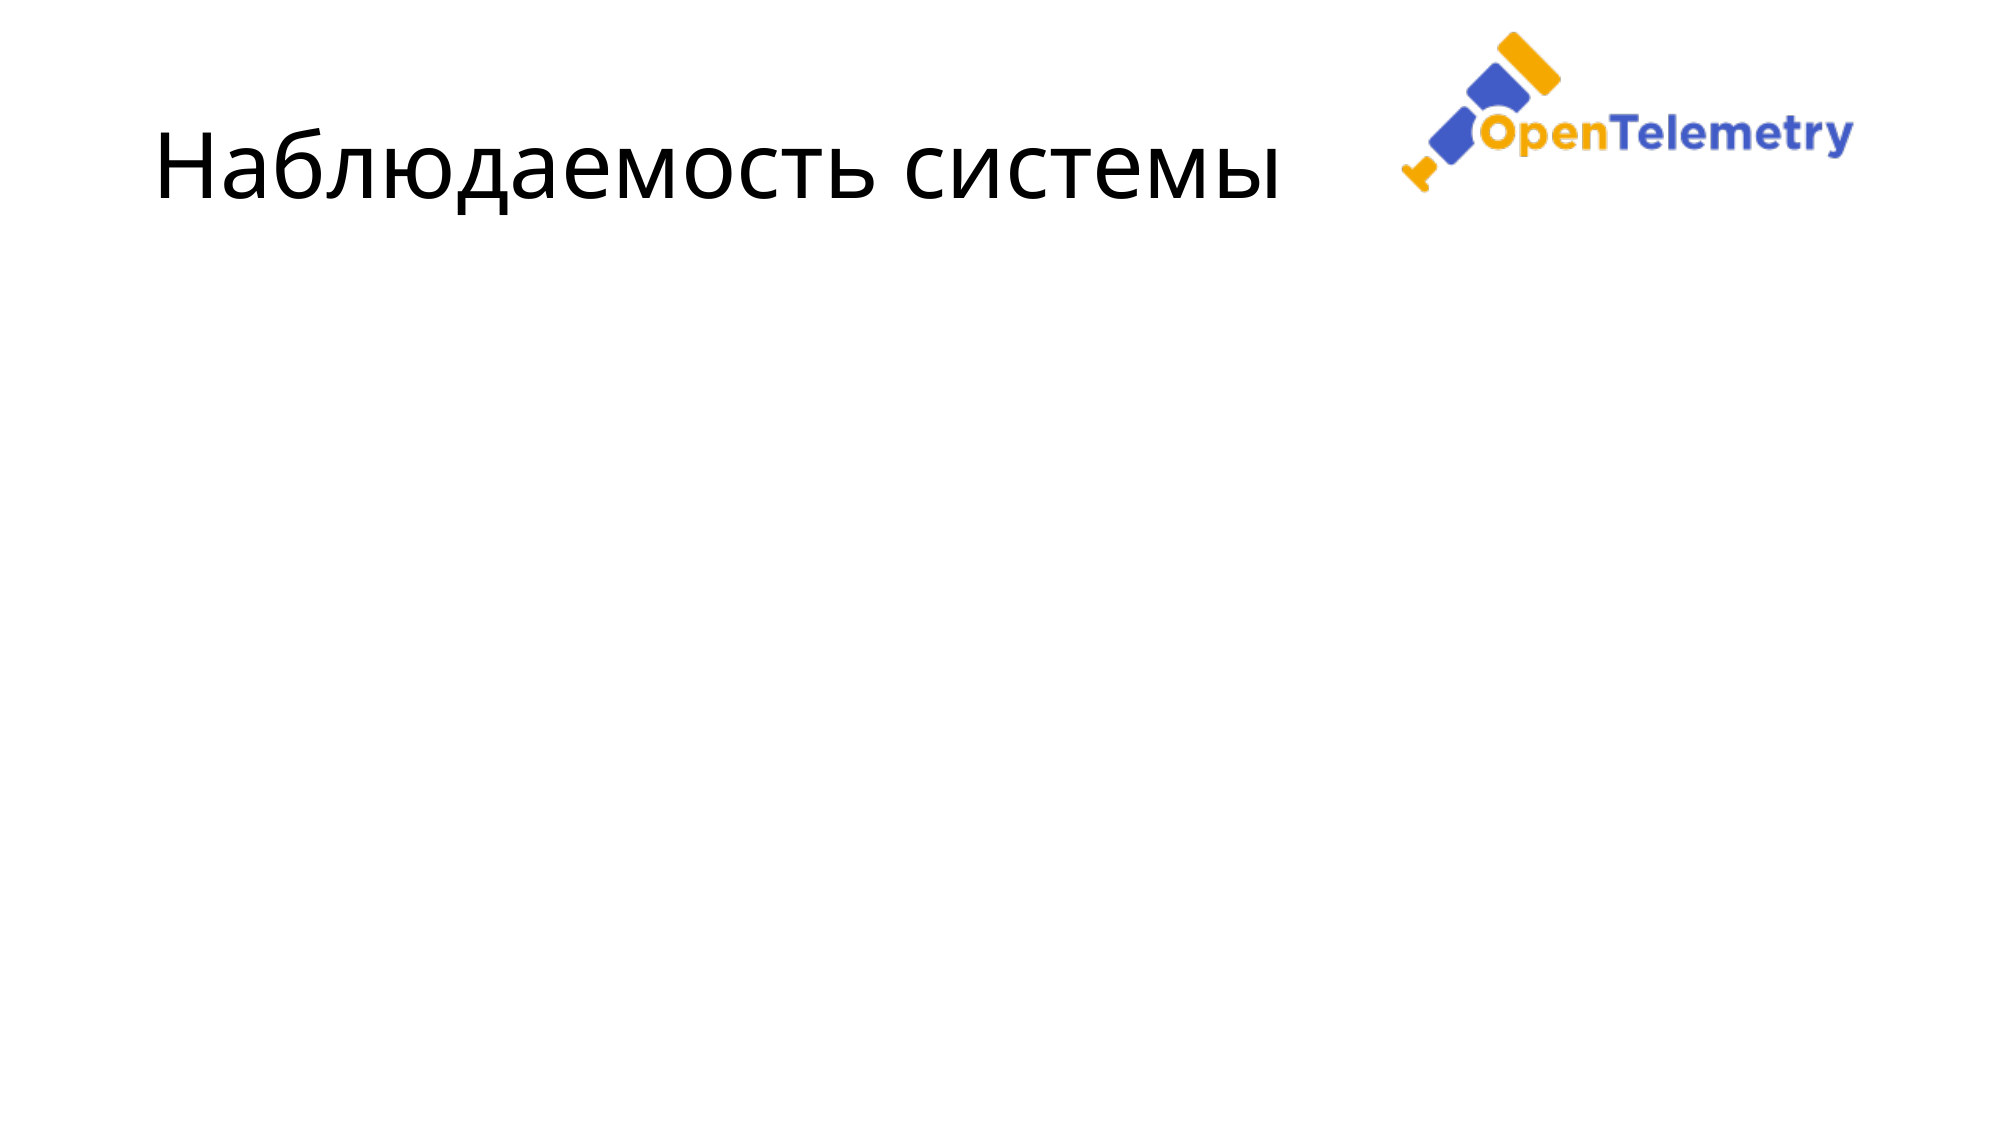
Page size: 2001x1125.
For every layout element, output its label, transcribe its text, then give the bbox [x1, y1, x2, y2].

picture [1393, 23, 1863, 201]
title Наблюдаемость системы [137, 59, 1863, 278]
